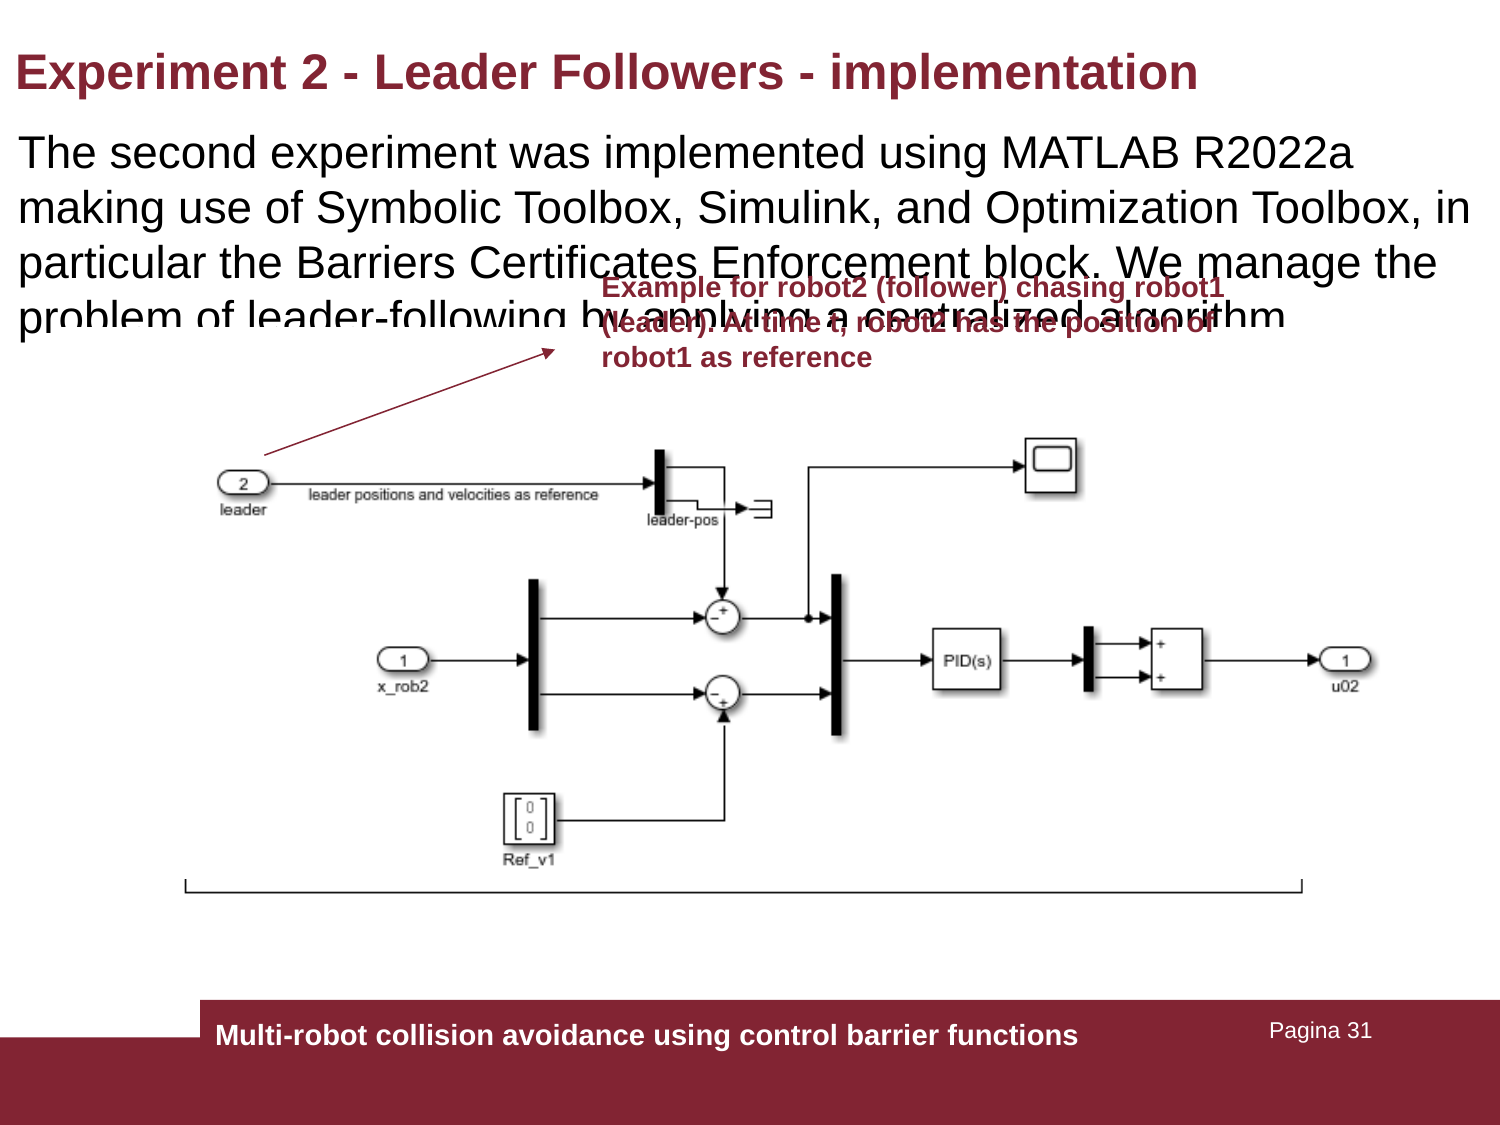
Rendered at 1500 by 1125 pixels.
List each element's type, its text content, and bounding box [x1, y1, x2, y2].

list The second experiment was implemented using MATLAB R2022a making use of Symbolic Toolbox, Simulink, and Optimization Toolbox, in particular the Barriers Certificates Enforcement block. We manage the problem of leader-following by applying a centralized algorithm [3, 115, 1497, 995]
text_box Example for robot2 (follower) chasing robot1 (leader). At time t, robot2 has the position of robot1 as reference [586, 253, 1298, 326]
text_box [264, 349, 556, 456]
text_box Multi-robot collision avoidance using control barrier functions [200, 1008, 1125, 1084]
title Experiment 2 - Leader Followers - implementation [0, 31, 1469, 127]
slide_number Pagina ‹#› [1125, 1008, 1388, 1084]
picture [51, 327, 1449, 972]
